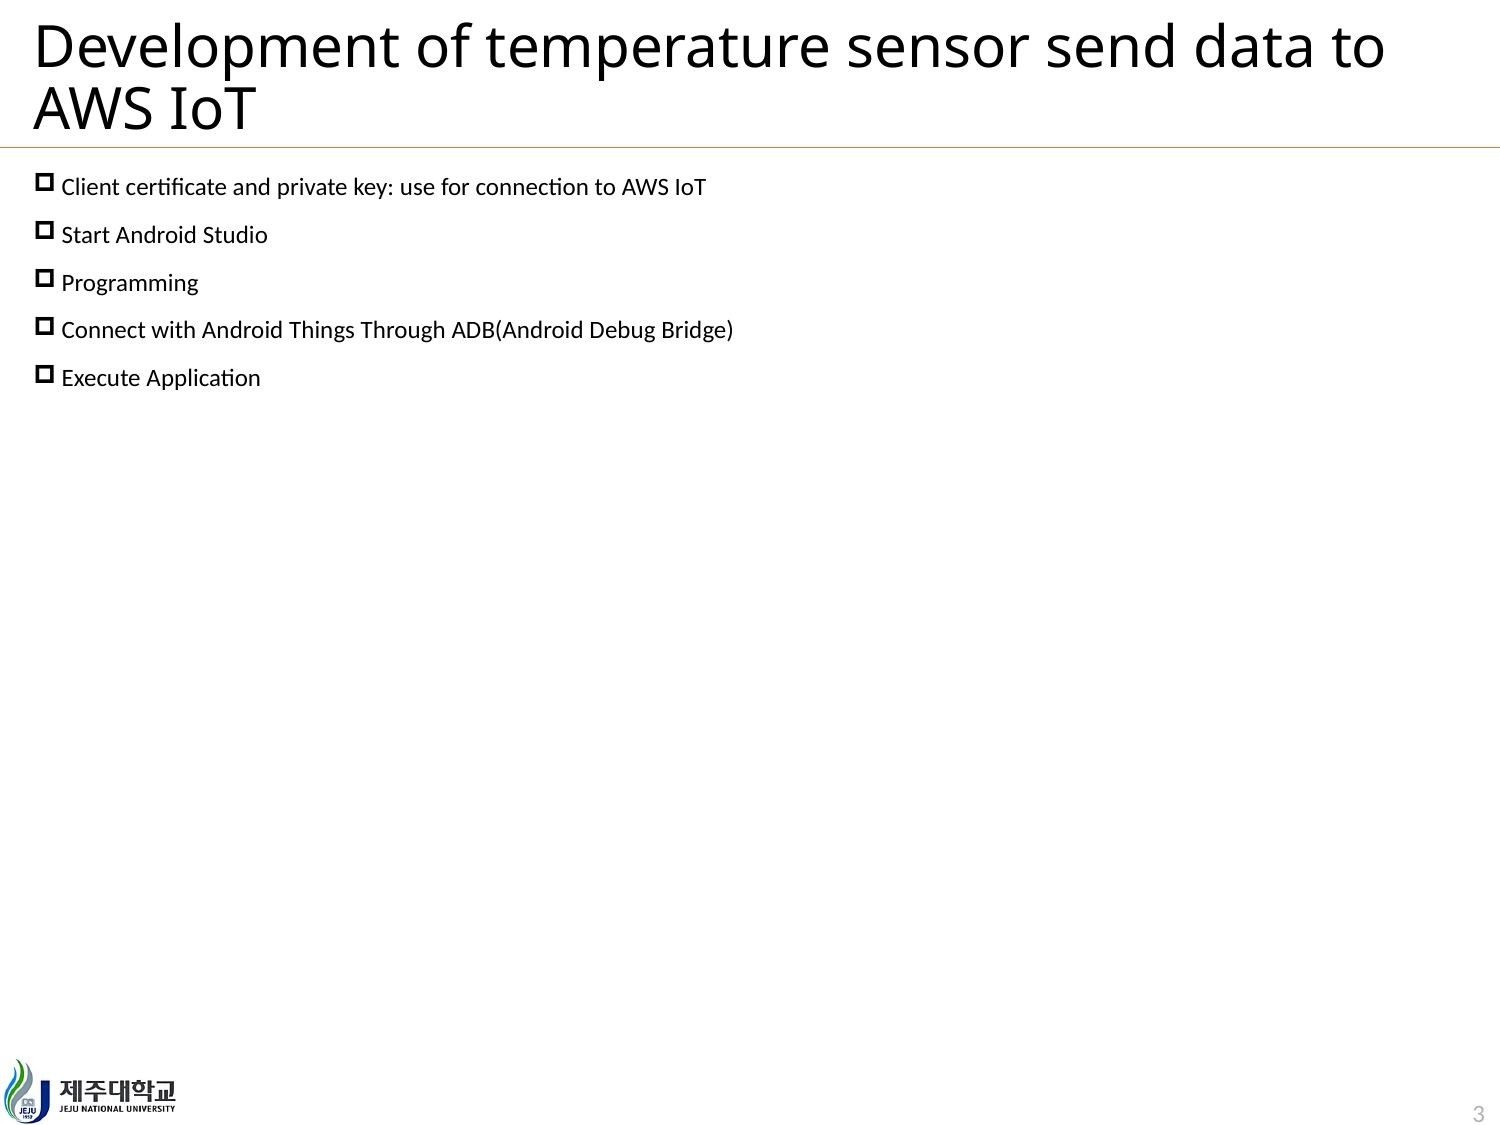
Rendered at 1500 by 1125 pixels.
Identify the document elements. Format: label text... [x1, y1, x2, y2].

picture [0, 1057, 177, 1125]
list Client certificate and private key: use for connection to AWS IoT Start Android Studio Programming Connect with Android Things Through ADB(Android Debug Bridge) Execute Application [18, 166, 1482, 1033]
title Development of temperature sensor send data to AWS IoT [18, 9, 1482, 166]
slide_number 3 [1396, 1100, 1500, 1125]
